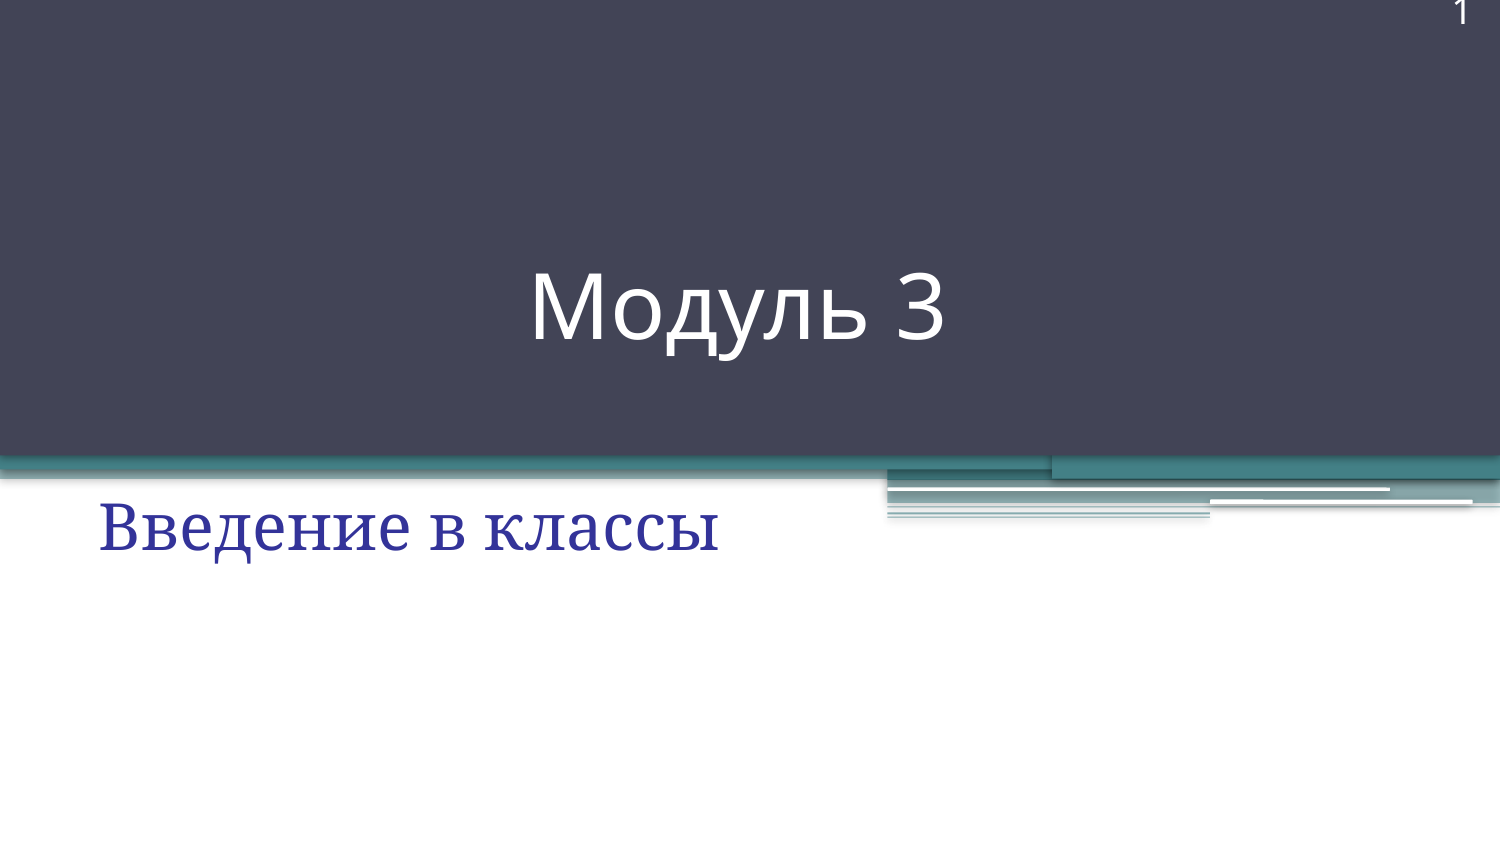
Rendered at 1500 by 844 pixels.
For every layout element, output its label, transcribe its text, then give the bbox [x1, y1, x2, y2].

title Модуль 3 [37, 225, 1438, 366]
slide_number 1 [1364, 0, 1488, 46]
subtitle Введение в классы [75, 478, 1437, 572]
